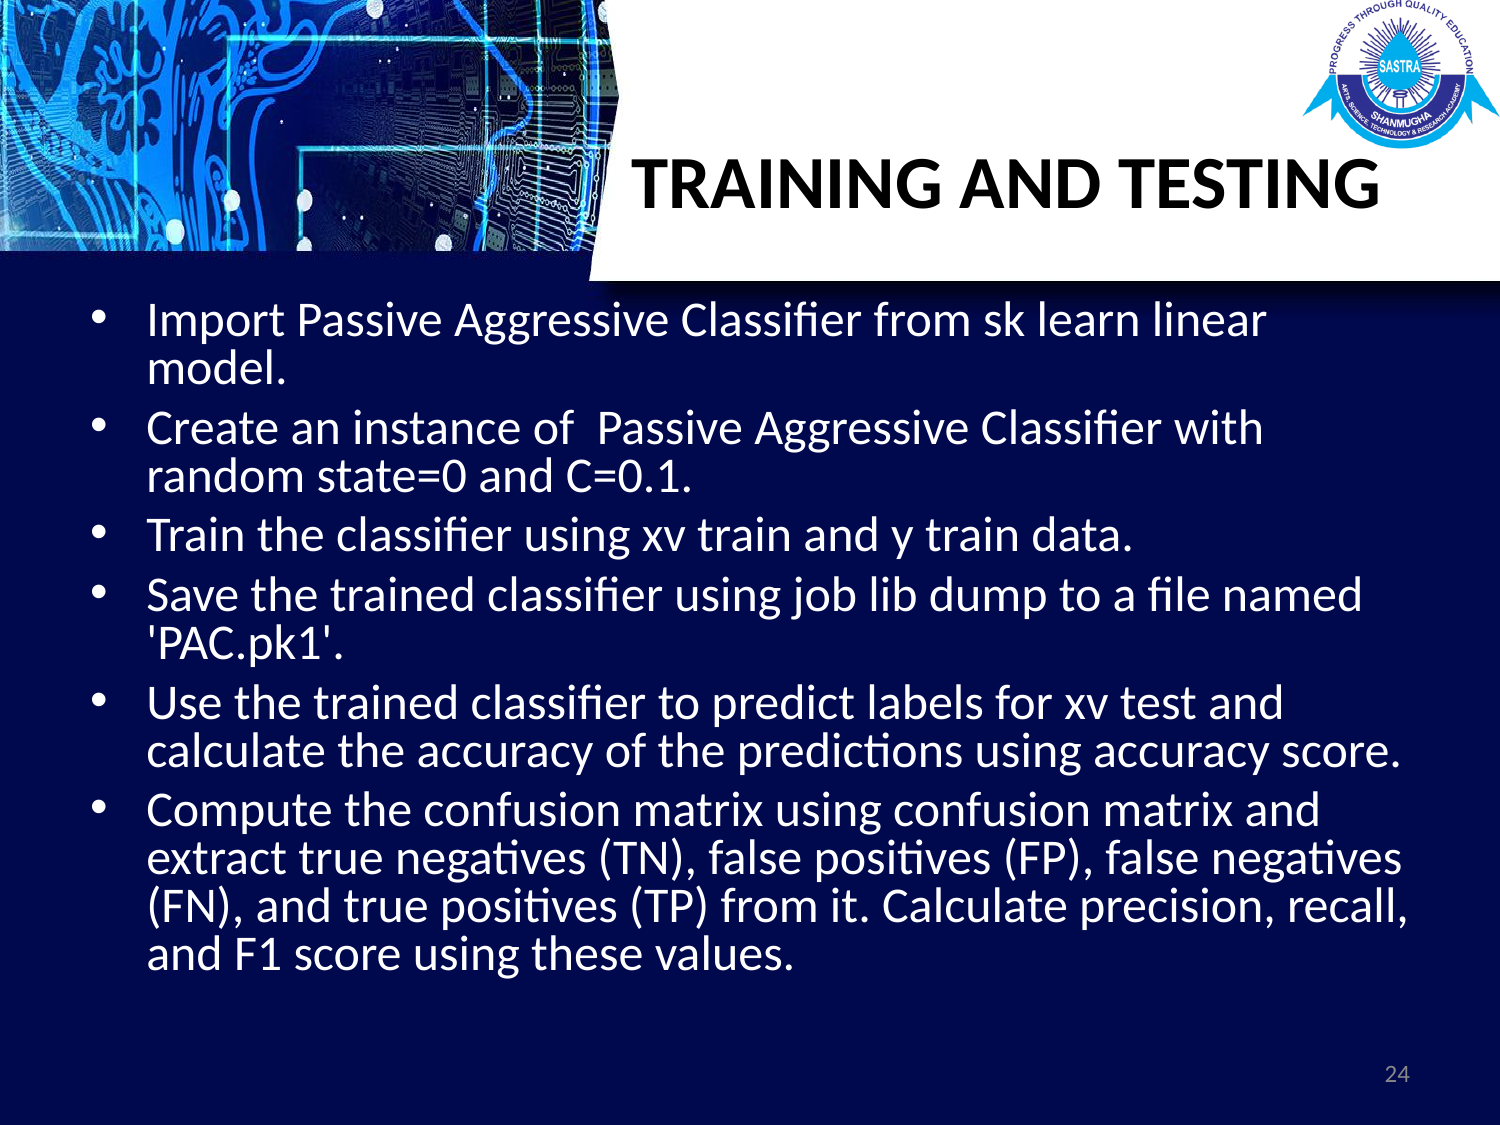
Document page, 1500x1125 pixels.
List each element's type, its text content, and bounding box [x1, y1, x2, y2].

title TRAINING AND TESTING [58, 95, 1414, 263]
slide_number 24 [1074, 1042, 1425, 1103]
picture [0, 0, 1500, 1125]
list Import Passive Aggressive Classifier from sk learn linear model. Create an instance of Passive Aggressive Classifier with random state=0 and C=0.1. Train the classifier using xv train and y train data. Save the trained classifier using job lib dump to a file named 'PAC.pk1'. Use the trained classifier to predict labels for xv test and calculate the accuracy of the predictions using accuracy score. Compute the confusion matrix using confusion matrix and extract true negatives (TN), false positives (FP), false negatives (FN), and true positives (TP) from it. Calculate precision, recall, and F1 score using these values. [0, 290, 1429, 1075]
